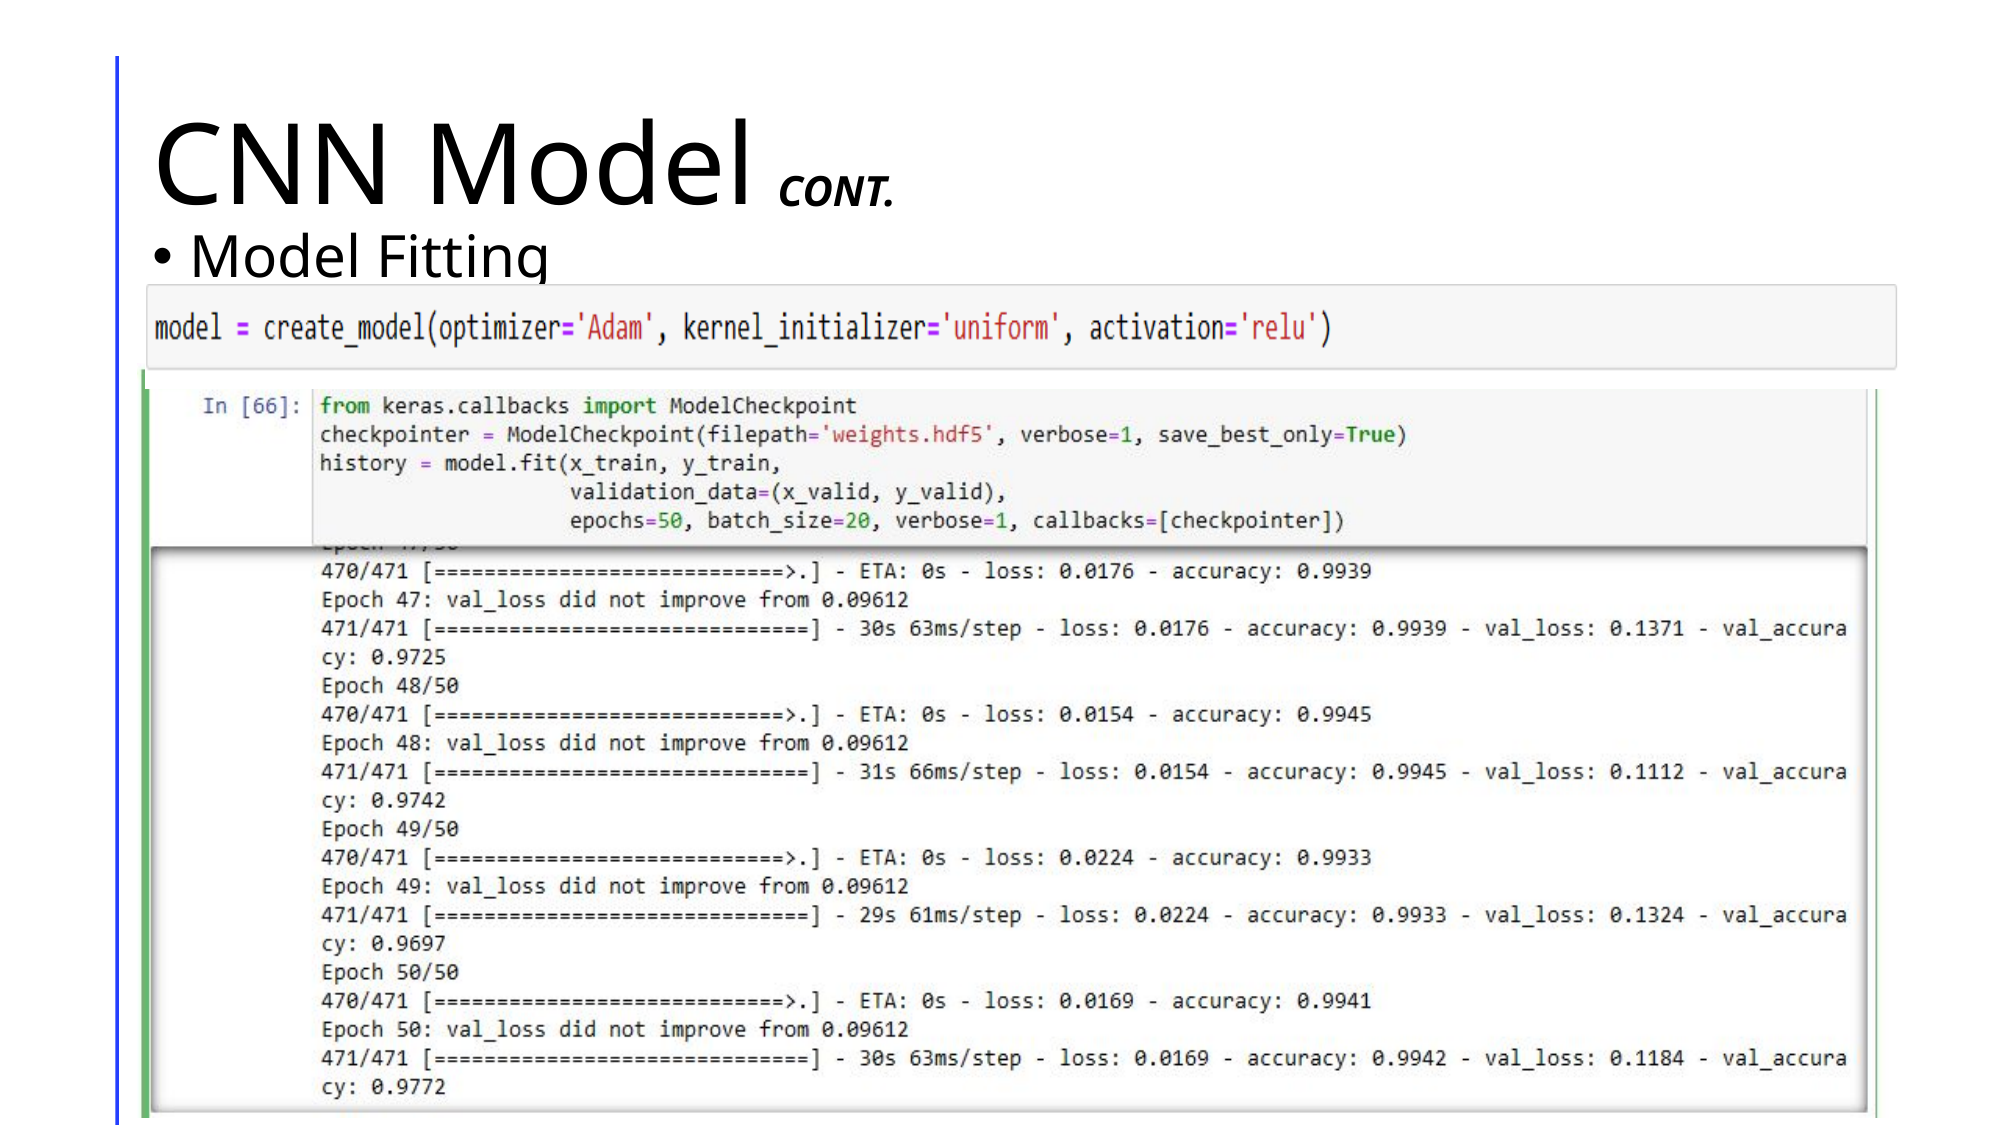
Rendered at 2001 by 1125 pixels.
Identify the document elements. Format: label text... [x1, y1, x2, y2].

list Model Fitting [137, 219, 1863, 363]
text_box CONT. [762, 157, 1359, 223]
title CNN Model [137, 59, 1863, 219]
picture [137, 284, 1901, 1118]
